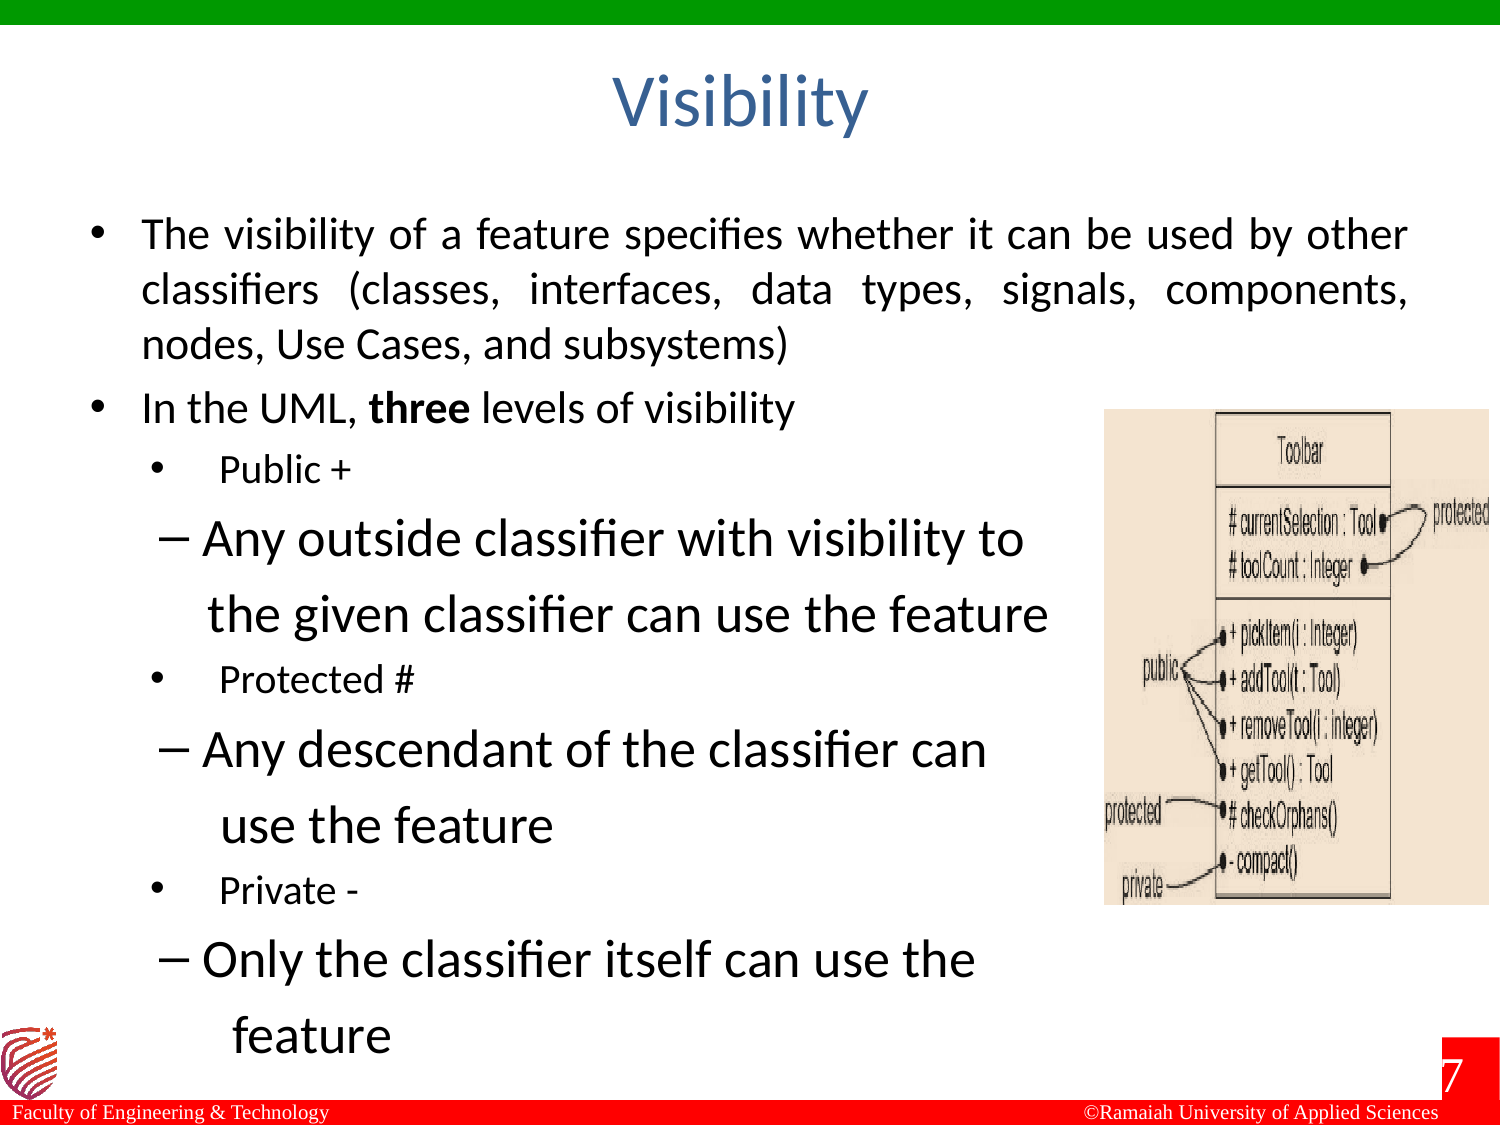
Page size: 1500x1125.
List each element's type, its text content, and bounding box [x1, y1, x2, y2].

slide_number 7 [1424, 1034, 1500, 1095]
picture [1104, 409, 1489, 905]
title Visibility [75, 42, 1425, 196]
picture [1, 1027, 57, 1100]
text_box The visibility of a feature specifies whether it can be used by other classifiers (classes, interfaces, data types, signals, components, nodes, Use Cases, and subsystems) In the UML, three levels of visibility Public + Any outside classifier with visibility to the given classifier can use the feature Protected # Any descendant of the classifier can use the feature Private - Only the classifier itself can use the feature [74, 196, 1425, 940]
